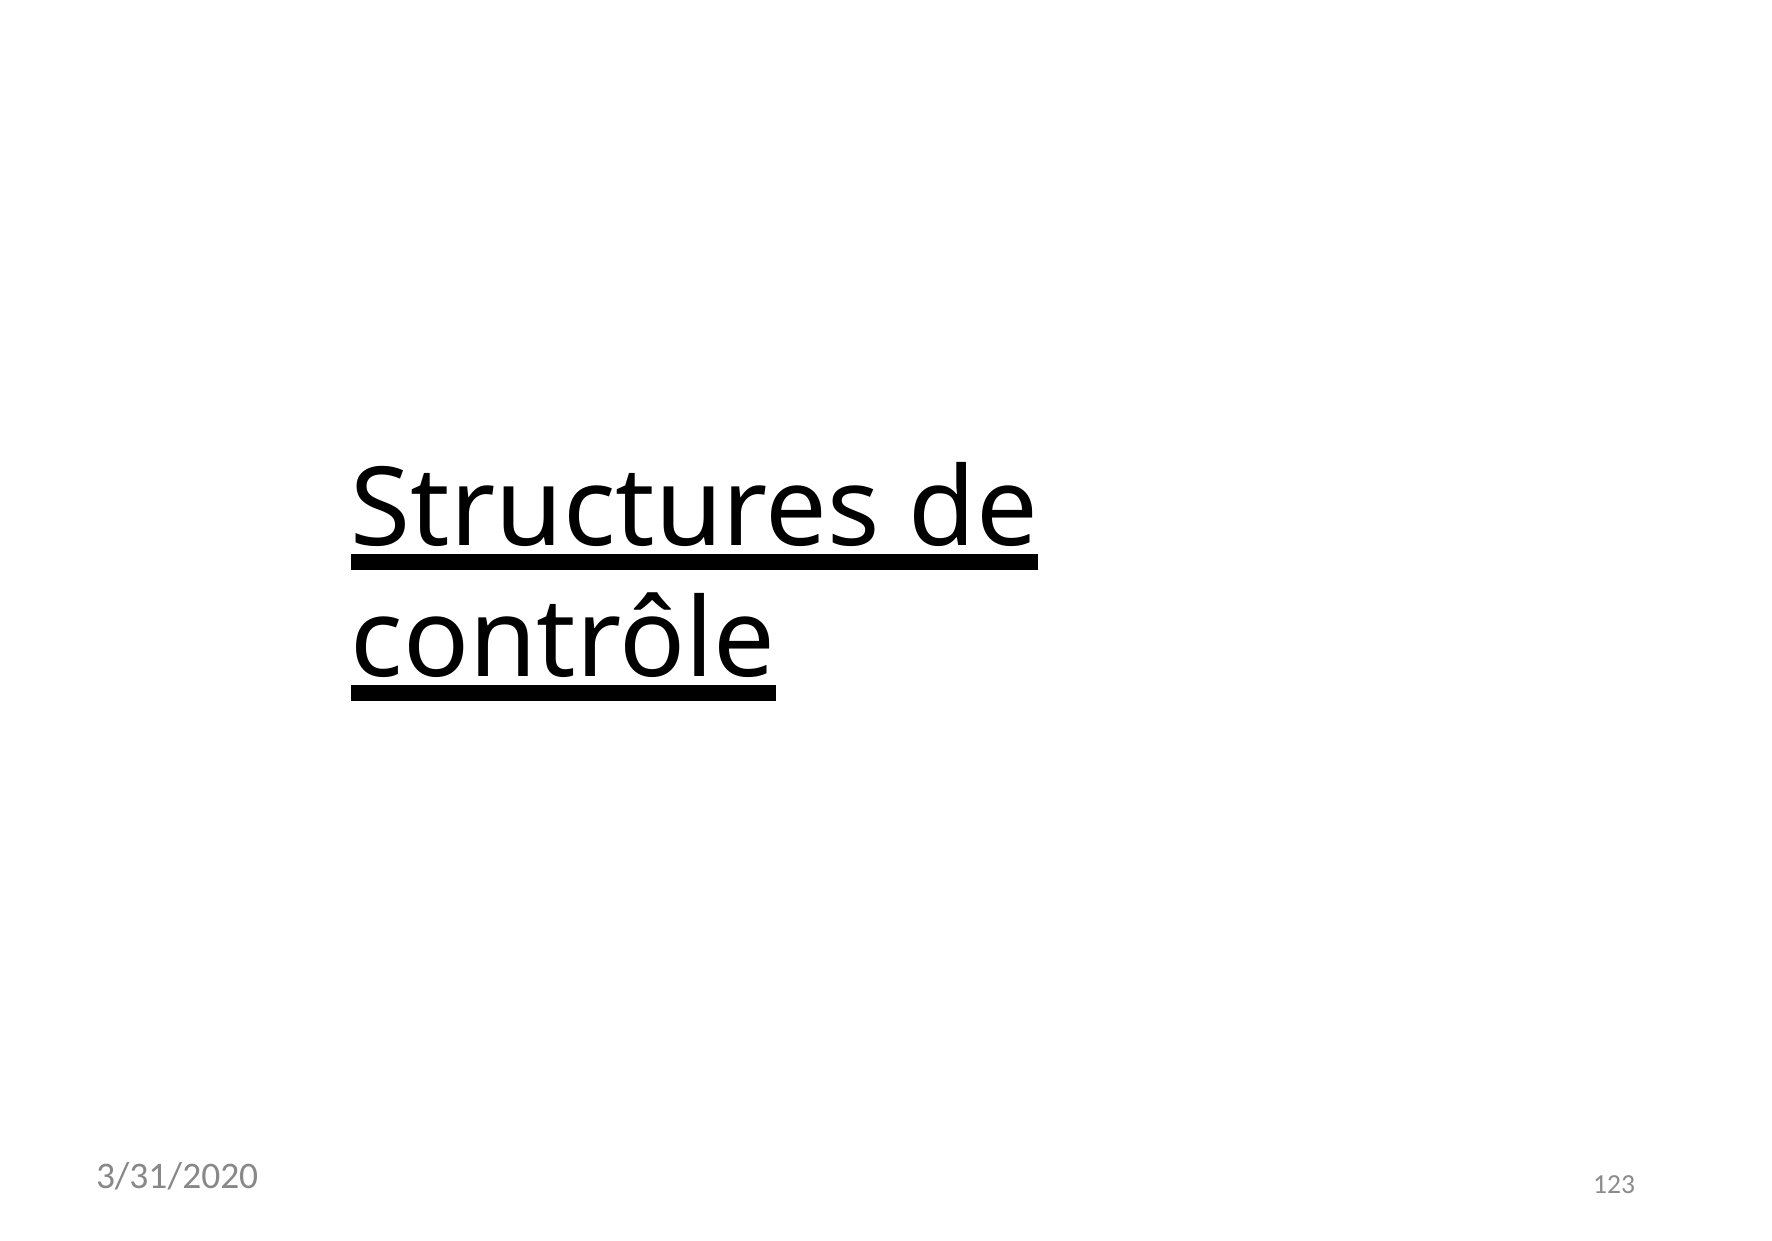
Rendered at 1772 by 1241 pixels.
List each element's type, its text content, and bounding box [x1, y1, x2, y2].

text_box 3/31/2020 [94, 1148, 261, 1196]
slide_number 123 [1251, 1149, 1651, 1216]
title Structures de contrôle [348, 433, 1424, 699]
